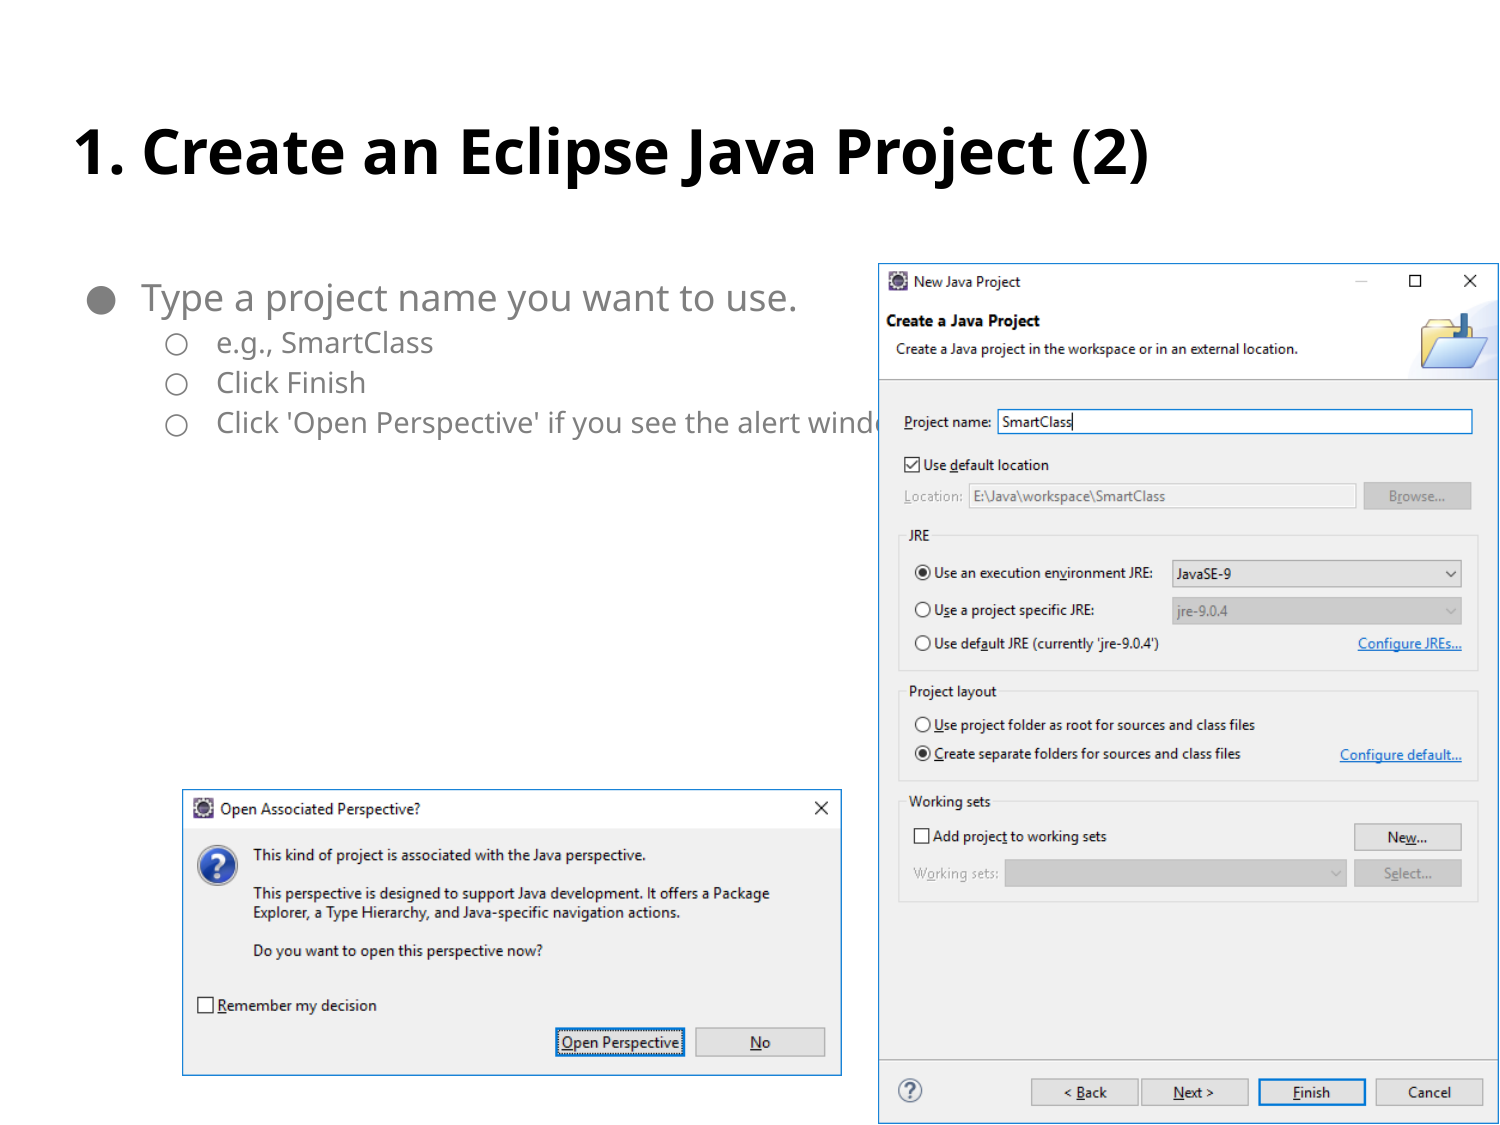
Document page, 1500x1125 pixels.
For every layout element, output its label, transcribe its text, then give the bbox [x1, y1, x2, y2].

title Create an Eclipse Java Project (2) [51, 97, 1449, 234]
picture [182, 789, 842, 1076]
list Type a project name you want to use. e.g., SmartClass Click Finish Click 'Open Perspective' if you see the alert window [51, 252, 1449, 1000]
picture [877, 263, 1500, 1125]
